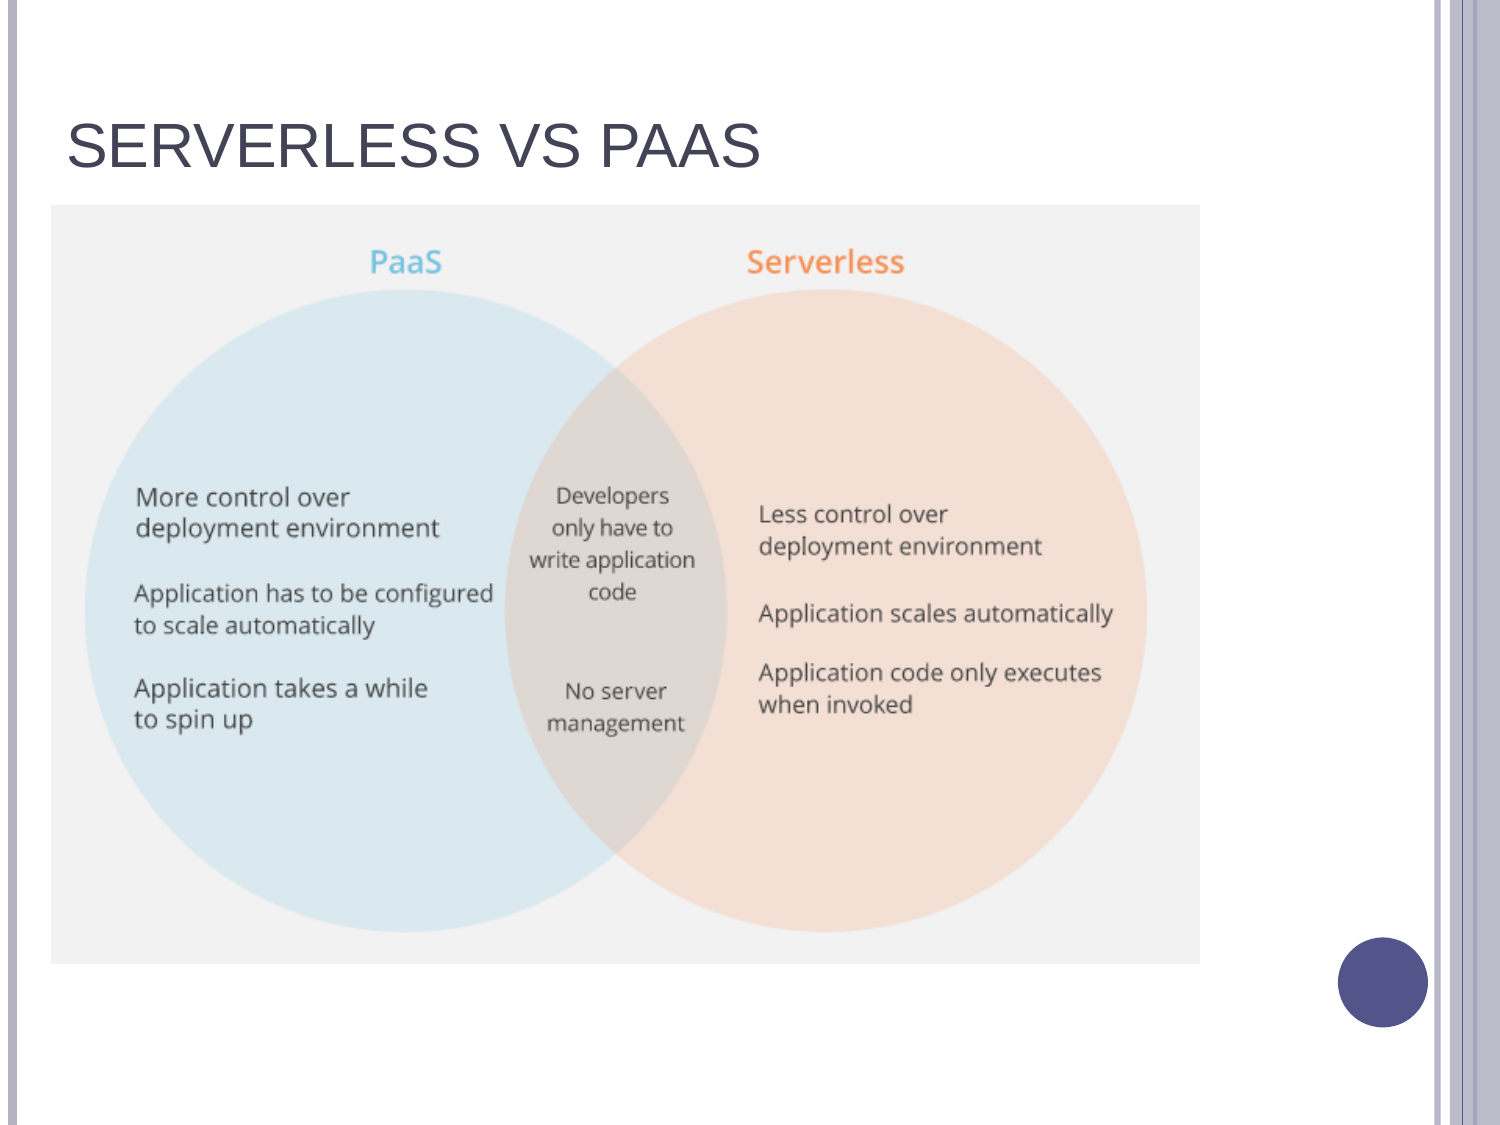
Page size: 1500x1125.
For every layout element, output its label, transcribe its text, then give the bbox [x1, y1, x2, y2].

title Serverless vs PaaS [51, 0, 1277, 188]
picture [50, 205, 1200, 964]
